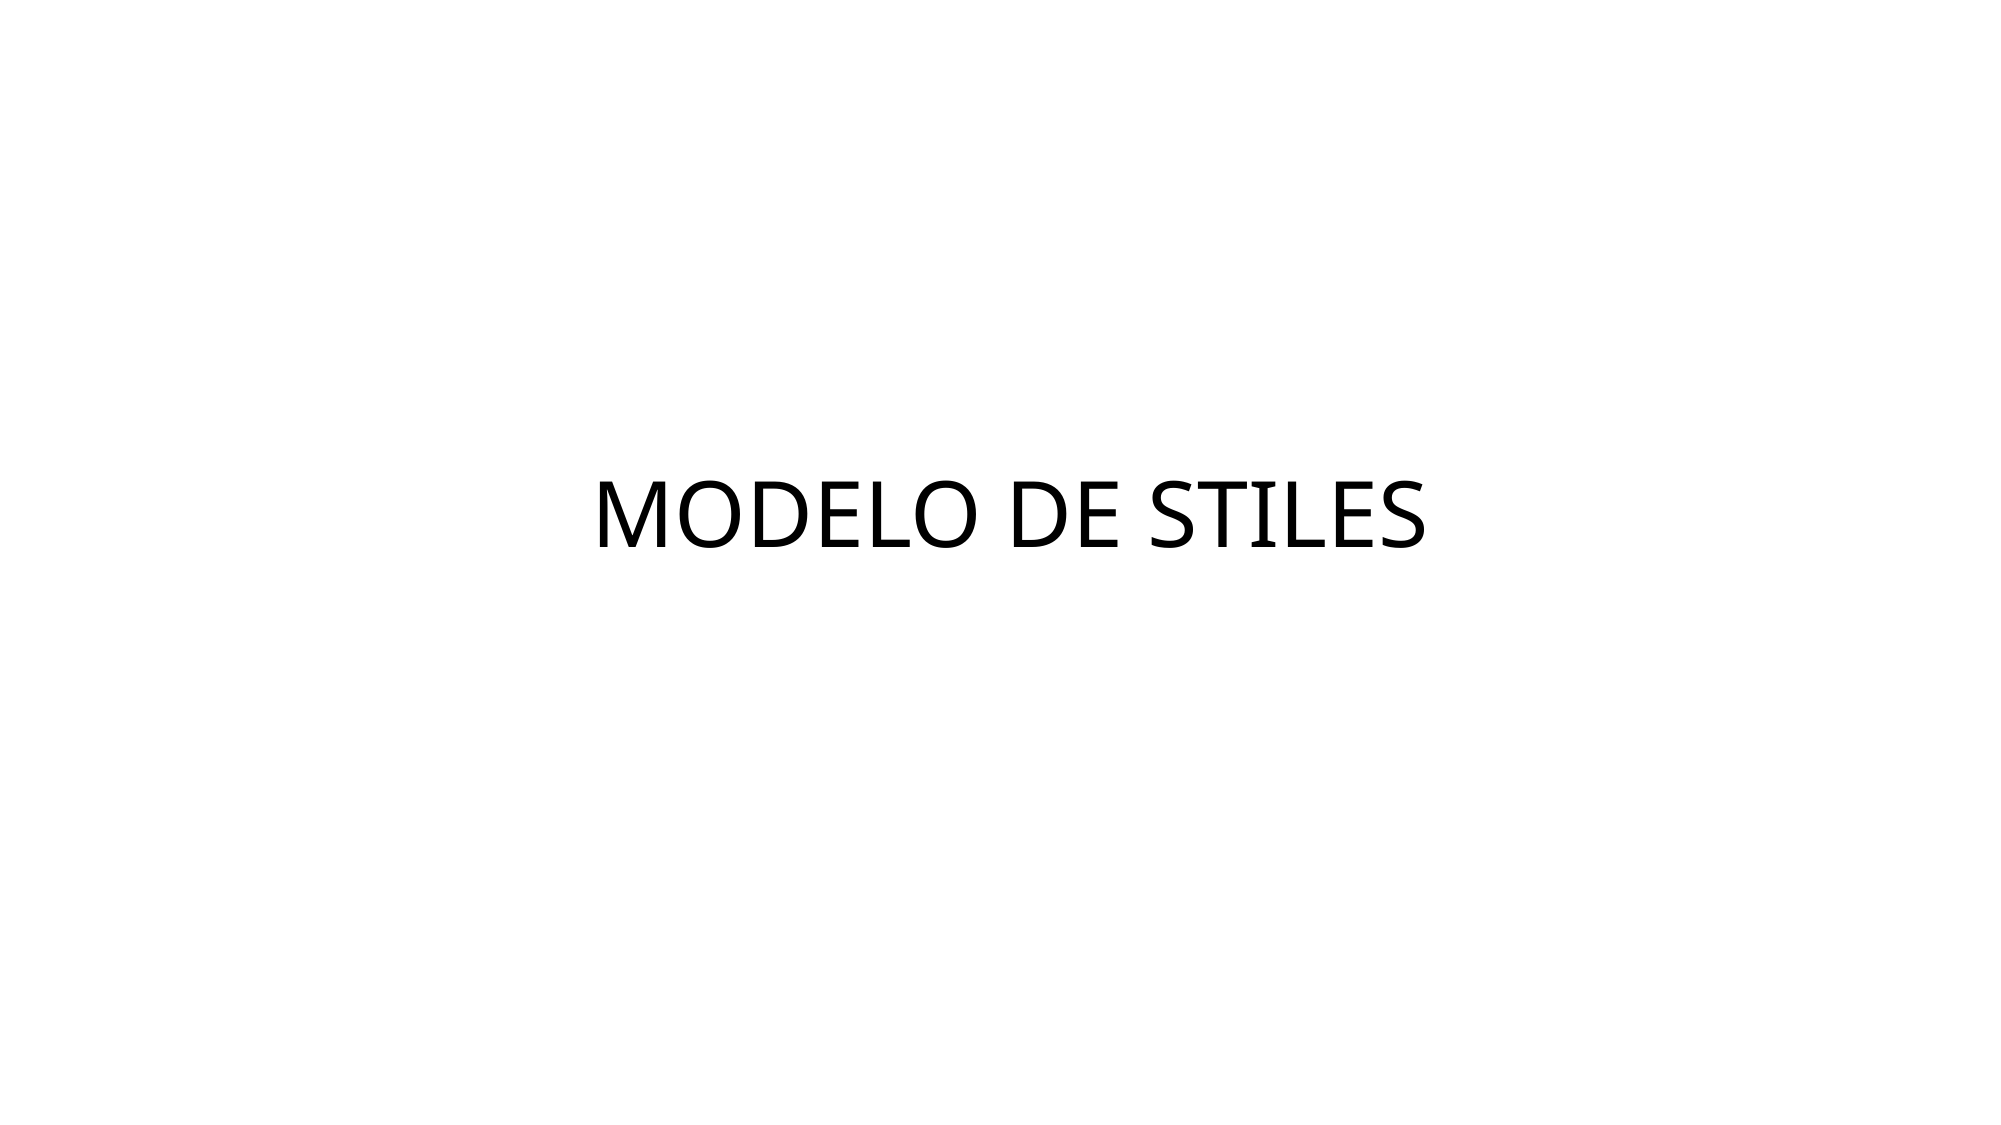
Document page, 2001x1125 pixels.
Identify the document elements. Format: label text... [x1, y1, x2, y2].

title MODELO DE STILES [147, 408, 1873, 627]
